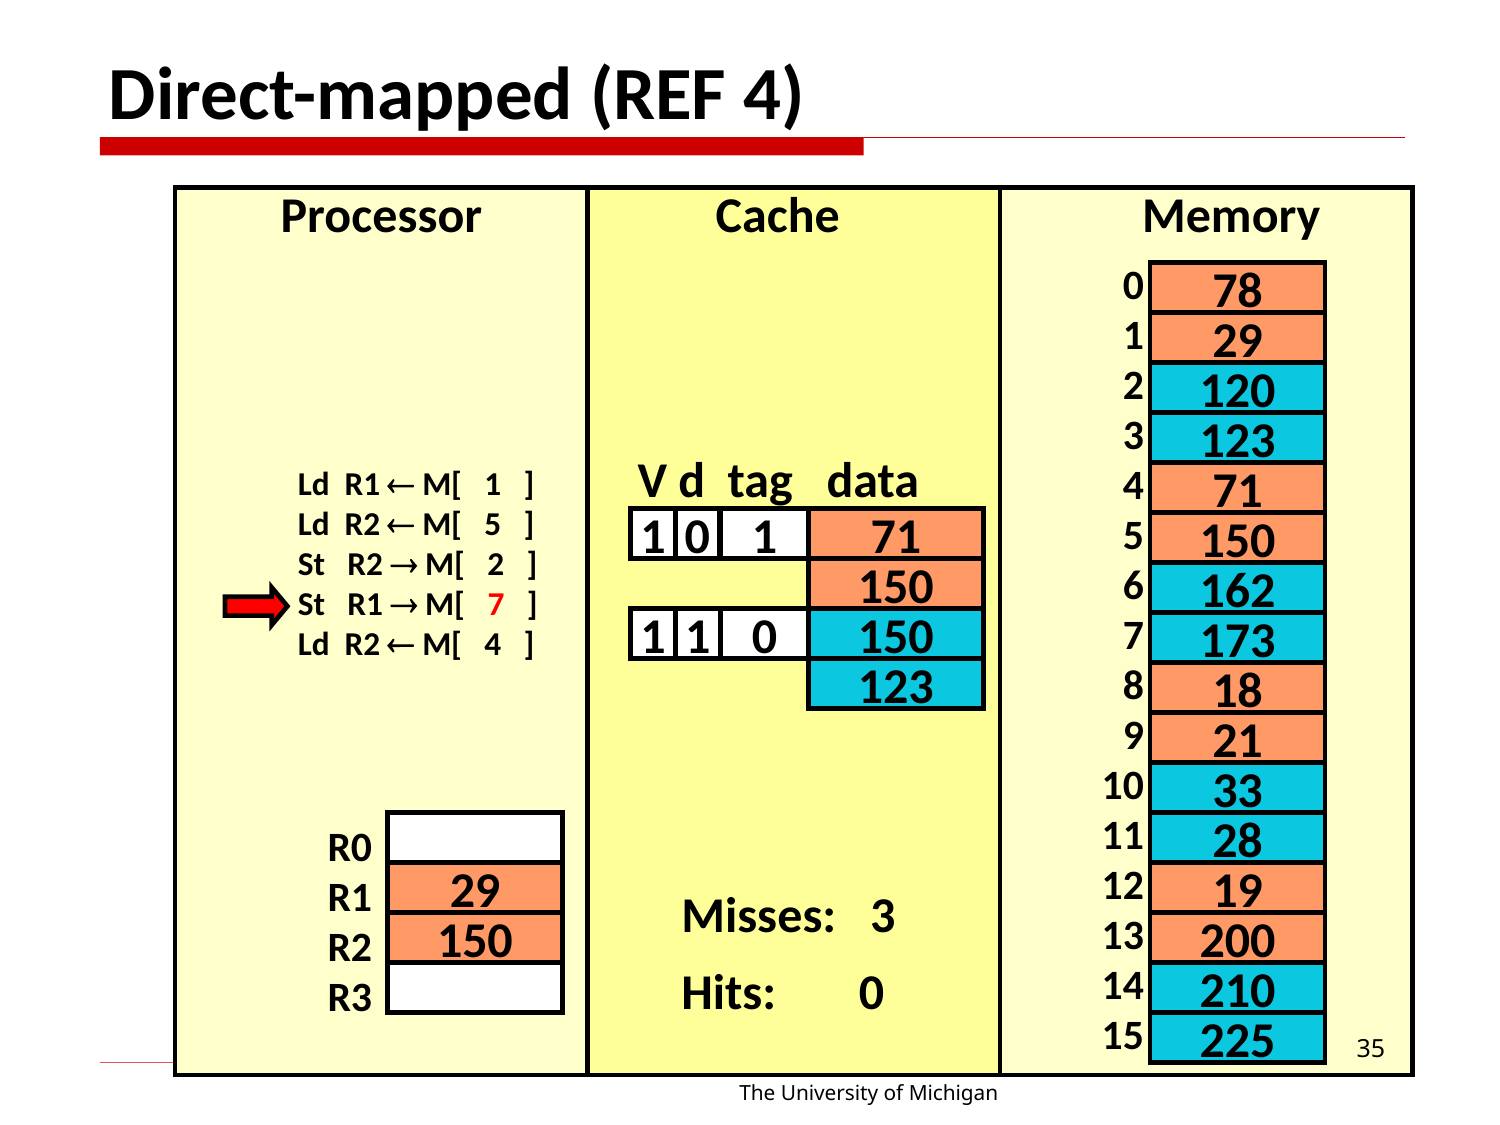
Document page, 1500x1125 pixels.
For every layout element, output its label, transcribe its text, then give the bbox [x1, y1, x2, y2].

text_box 29 [1159, 313, 1325, 362]
text_box 120 [1149, 362, 1325, 413]
text_box [1159, 187, 1413, 1075]
text_box Processor [265, 174, 498, 251]
text_box [999, 187, 1149, 1075]
text_box [588, 187, 999, 1075]
text_box 1 [676, 608, 721, 659]
text_box Ld R1  M[ 1 ] Ld R2  M[ 5 ] St R2  M[ 2 ] St R1  M[ 7 ] Ld R2  M[ 4 ] [283, 454, 553, 670]
text_box 35 [1149, 1024, 1400, 1103]
text_box 28 [1149, 812, 1325, 863]
text_box Misses: 3 Hits: 0 [666, 874, 911, 1031]
text_box 150 [808, 558, 984, 608]
text_box 1 [720, 516, 808, 559]
text_box 150 [387, 912, 563, 963]
text_box [388, 963, 563, 1013]
text_box 21 [1149, 712, 1325, 763]
text_box [388, 812, 563, 862]
text_box 18 [1159, 663, 1325, 712]
text_box 0 [721, 608, 808, 659]
text_box 29 [387, 862, 563, 912]
text_box 150 [808, 608, 984, 658]
text_box 1 [630, 608, 676, 659]
text_box 0 1 2 3 4 5 6 7 8 9 10 11 12 13 14 15 [1086, 249, 1159, 1066]
text_box 19 [1159, 863, 1325, 912]
text_box 225 [1149, 1012, 1325, 1024]
text_box Direct-mapped (REF 4) [94, 36, 1407, 142]
text_box 71 [1149, 462, 1325, 513]
text_box R0 R1 R2 R3 [312, 812, 388, 1028]
text_box [174, 187, 588, 1075]
text_box 33 [1159, 763, 1325, 812]
text_box Memory [1127, 174, 1336, 251]
text_box 173 [1149, 612, 1325, 663]
text_box Cache [700, 174, 855, 251]
text_box [224, 587, 288, 625]
text_box 0 [676, 508, 720, 559]
text_box 71 [808, 508, 984, 558]
text_box 150 [1159, 513, 1325, 562]
text_box 210 [1159, 963, 1325, 1012]
text_box V d tag data [597, 440, 960, 516]
text_box 162 [1159, 562, 1325, 612]
text_box 1 [630, 508, 676, 559]
text_box 200 [1149, 912, 1325, 963]
text_box 123 [808, 658, 984, 709]
text_box 123 [1159, 413, 1325, 462]
text_box 78 [1149, 262, 1325, 313]
